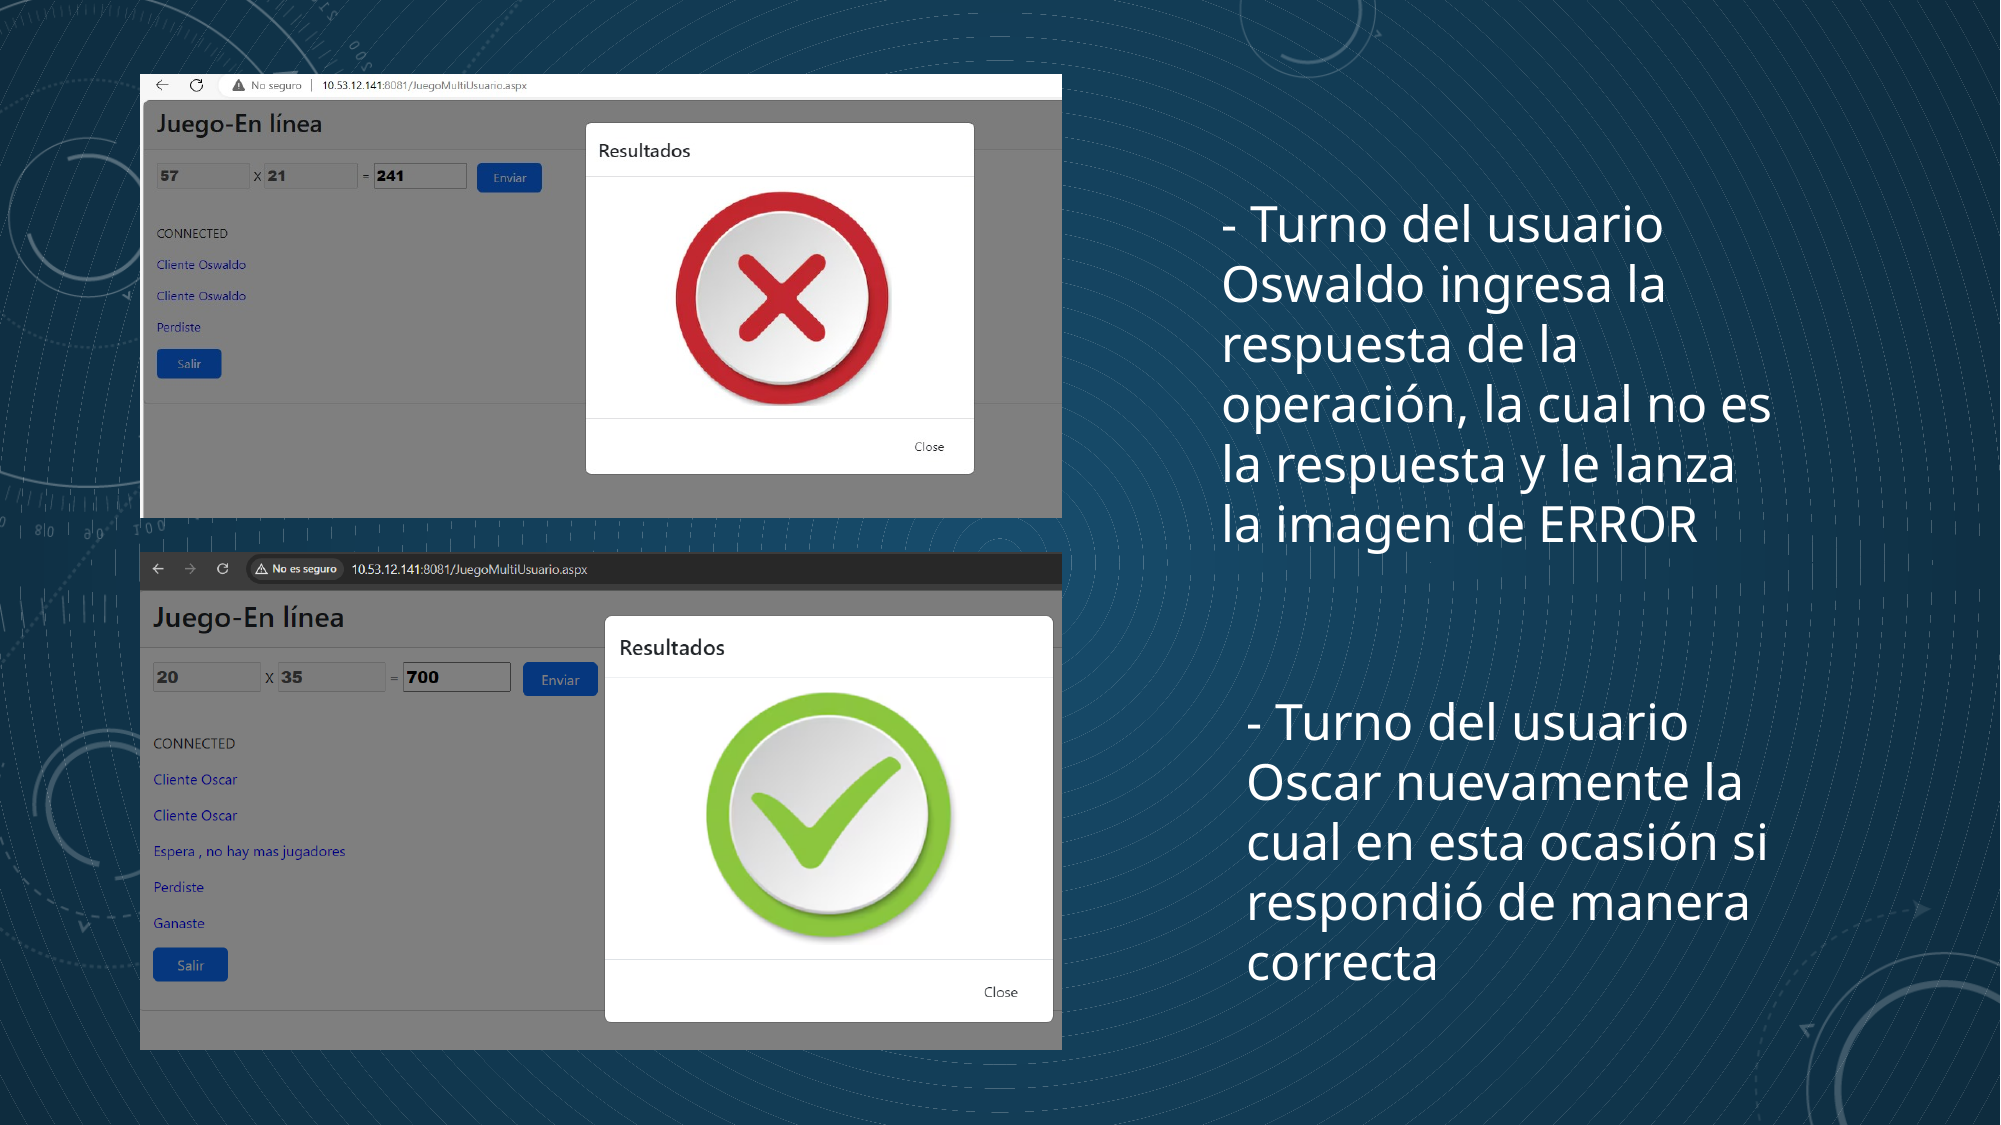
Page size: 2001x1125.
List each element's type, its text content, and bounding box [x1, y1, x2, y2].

text_box - Turno del usuario Oswaldo ingresa la respuesta de la operación, la cual no es la respuesta y le lanza la imagen de ERROR [1207, 184, 1803, 560]
text_box - Turno del usuario Oscar nuevamente la cual en esta ocasión si respondió de manera correcta [1232, 682, 1828, 998]
picture [0, 0, 2000, 1125]
